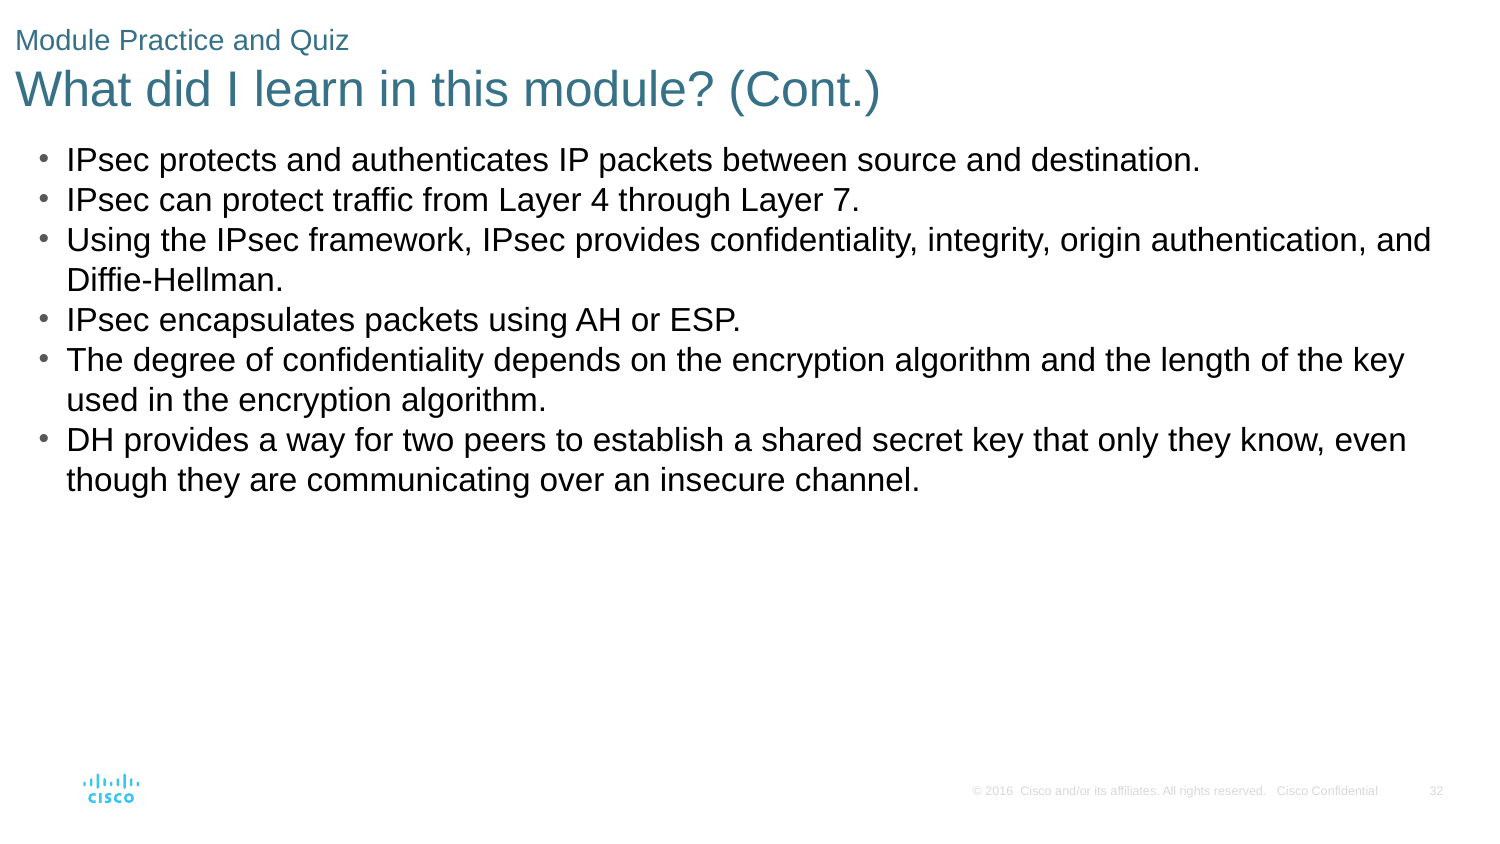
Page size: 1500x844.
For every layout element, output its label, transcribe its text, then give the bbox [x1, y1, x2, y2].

title Module Practice and Quiz What did I learn in this module? (Cont.) [0, 6, 1500, 131]
list IPsec protects and authenticates IP packets between source and destination. IPsec can protect traffic from Layer 4 through Layer 7. Using the IPsec framework, IPsec provides confidentiality, integrity, origin authentication, and Diffie-Hellman. IPsec encapsulates packets using AH or ESP. The degree of confidentiality depends on the encryption algorithm and the length of the key used in the encryption algorithm. DH provides a way for two peers to establish a shared secret key that only they know, even though they are communicating over an insecure channel. [23, 131, 1476, 813]
